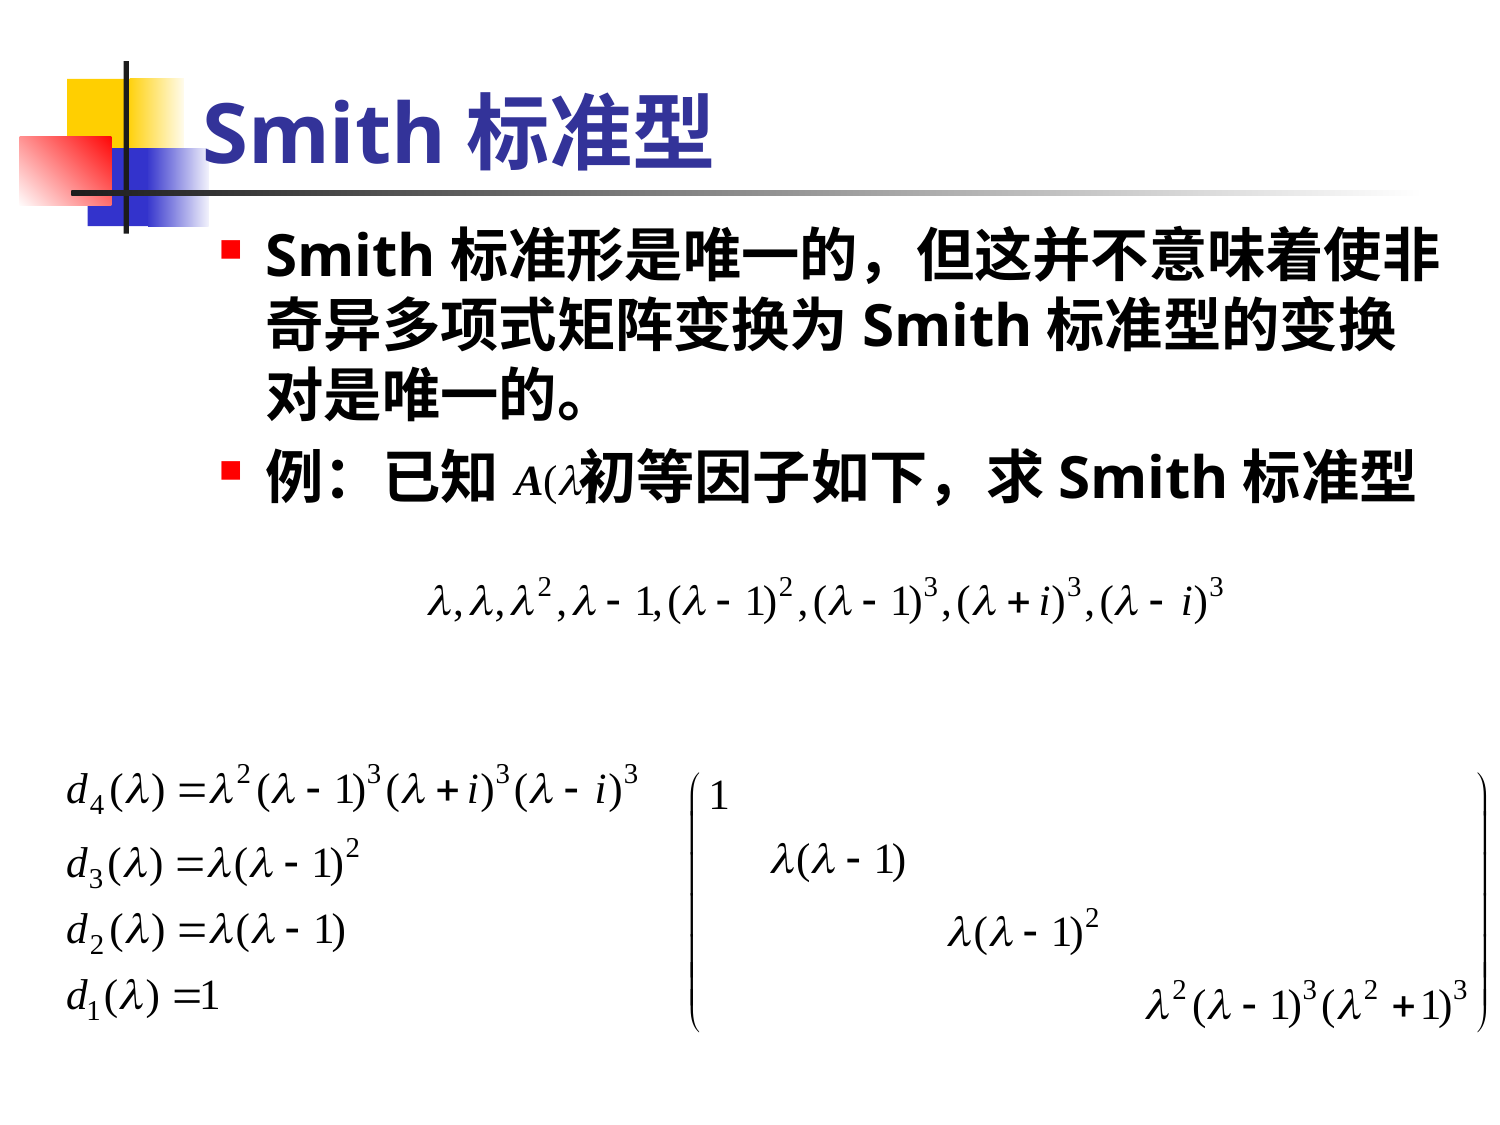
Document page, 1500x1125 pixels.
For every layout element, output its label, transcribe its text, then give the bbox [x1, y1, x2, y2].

title Smith标准型 [187, 1, 1467, 188]
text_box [503, 453, 608, 517]
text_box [419, 561, 1231, 637]
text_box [57, 749, 648, 1030]
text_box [680, 761, 1500, 1046]
list Smith标准形是唯一的，但这并不意味着使非奇异多项式矩阵变换为Smith标准型的变换对是唯一的。 例：已知 初等因子如下，求Smith标准型 [128, 210, 1470, 1007]
